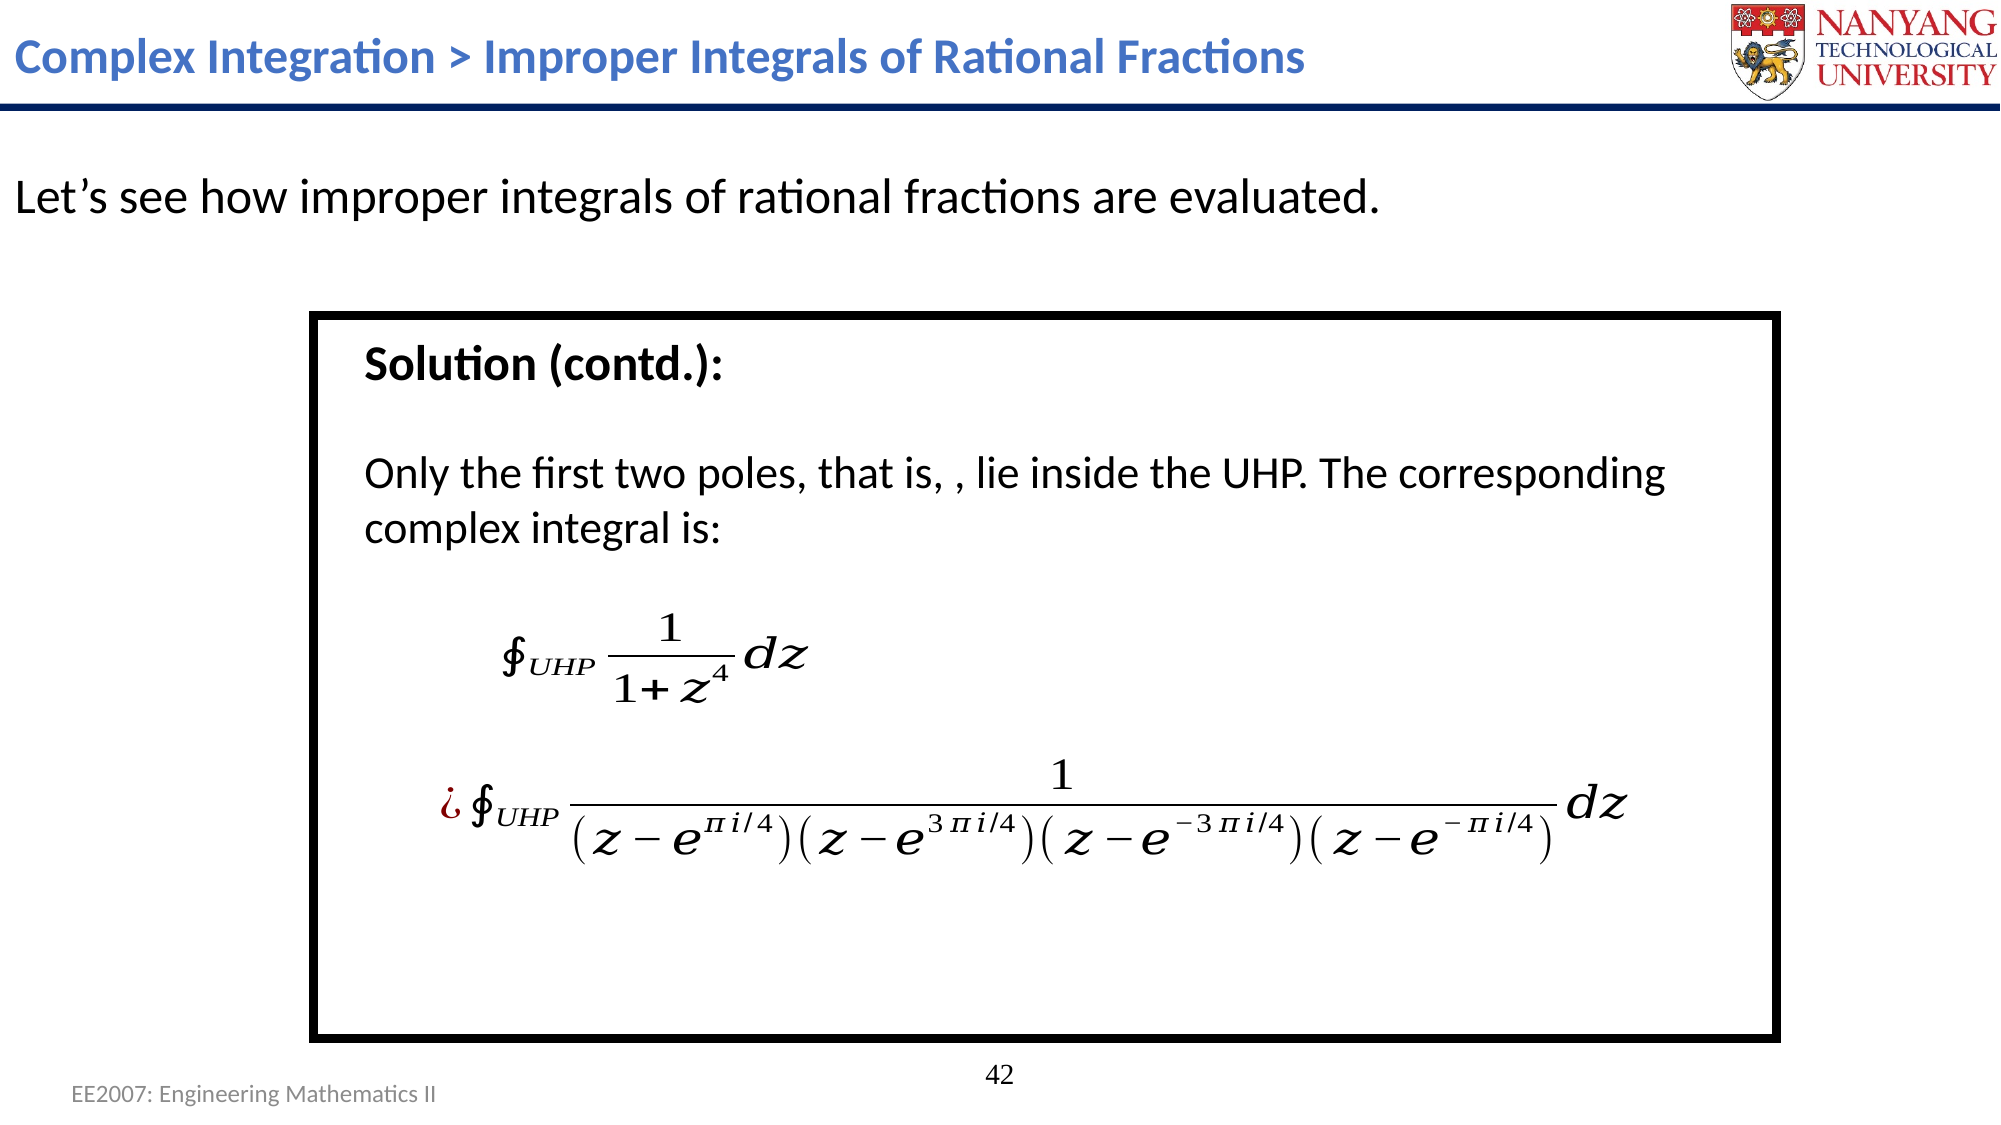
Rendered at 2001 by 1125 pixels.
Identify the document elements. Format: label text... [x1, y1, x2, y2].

text_box Let’s see how improper integrals of rational fractions are evaluated. [0, 156, 1399, 231]
text_box [312, 314, 1778, 1039]
text_box Complex Integration > Improper Integrals of Rational Fractions [0, 15, 1585, 91]
footer 42 [662, 1042, 1338, 1103]
text_box Solution (contd.): [349, 323, 785, 398]
picture [1725, 0, 2000, 103]
